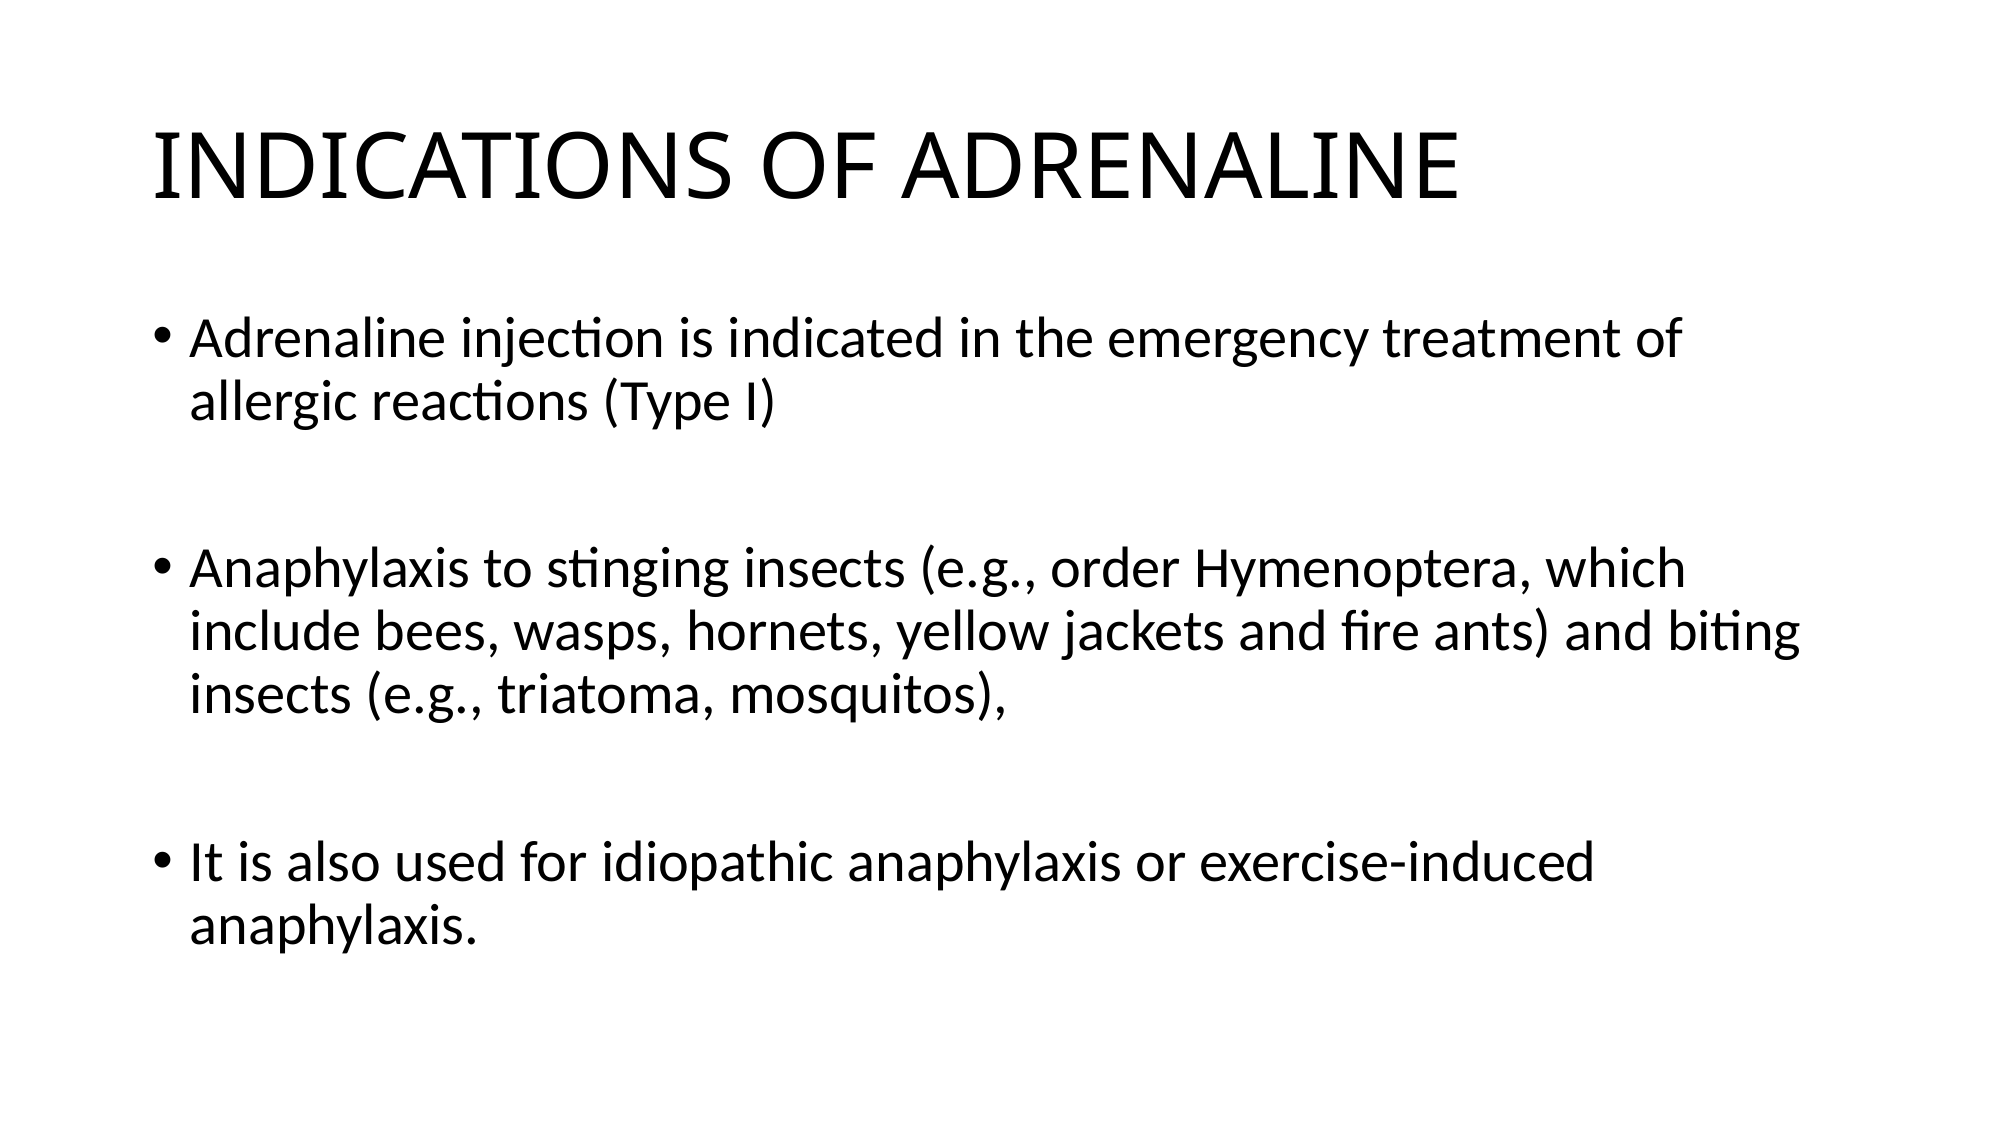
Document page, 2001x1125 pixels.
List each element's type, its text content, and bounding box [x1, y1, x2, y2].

title INDICATIONS OF ADRENALINE [137, 59, 1863, 278]
list Adrenaline injection is indicated in the emergency treatment of allergic reactions (Type I) Anaphylaxis to stinging insects (e.g., order Hymenoptera, which include bees, wasps, hornets, yellow jackets and fire ants) and biting insects (e.g., triatoma, mosquitos), It is also used for idiopathic anaphylaxis or exercise-induced anaphylaxis. [137, 299, 1863, 1014]
